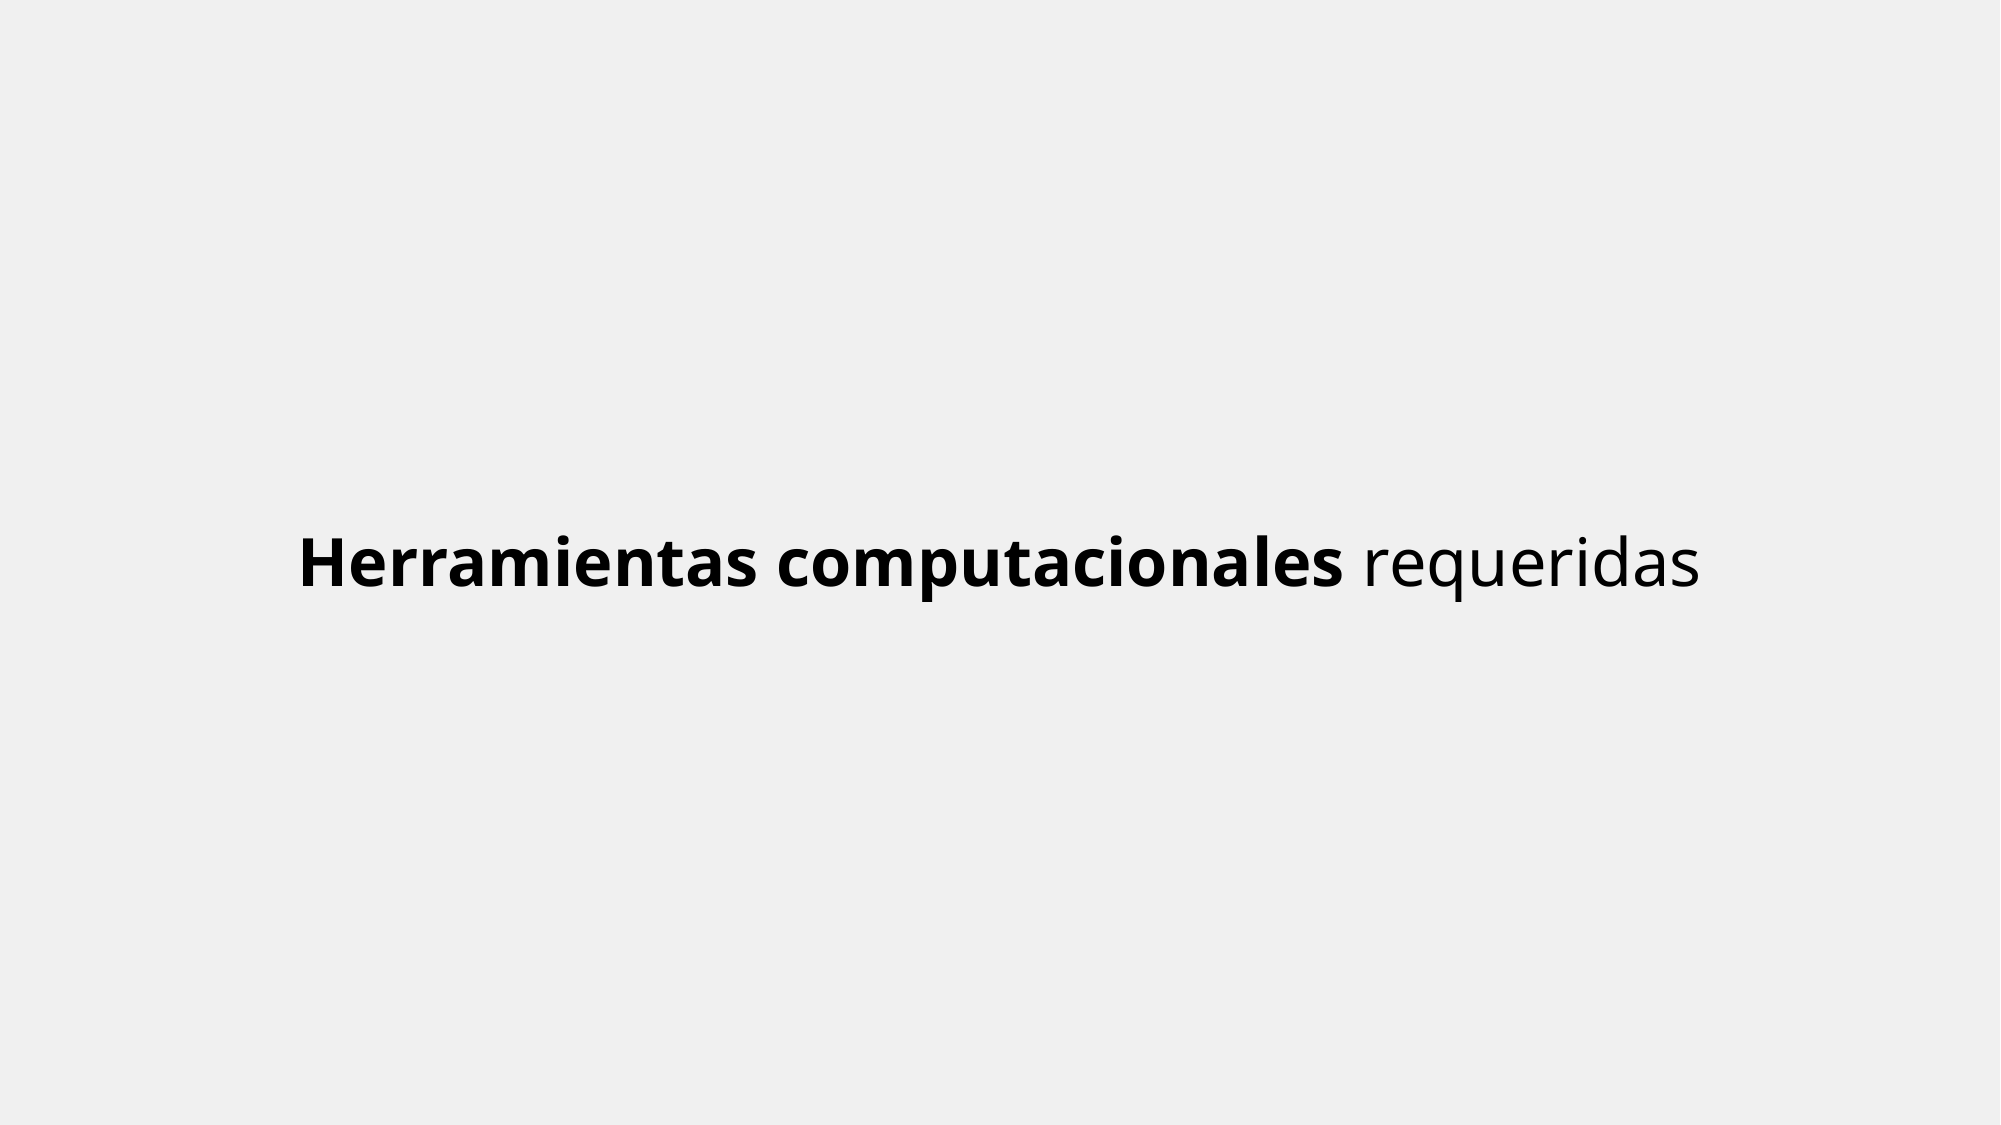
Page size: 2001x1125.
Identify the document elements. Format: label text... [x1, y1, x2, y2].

text_box Herramientas computacionales requeridas [229, 516, 1770, 609]
